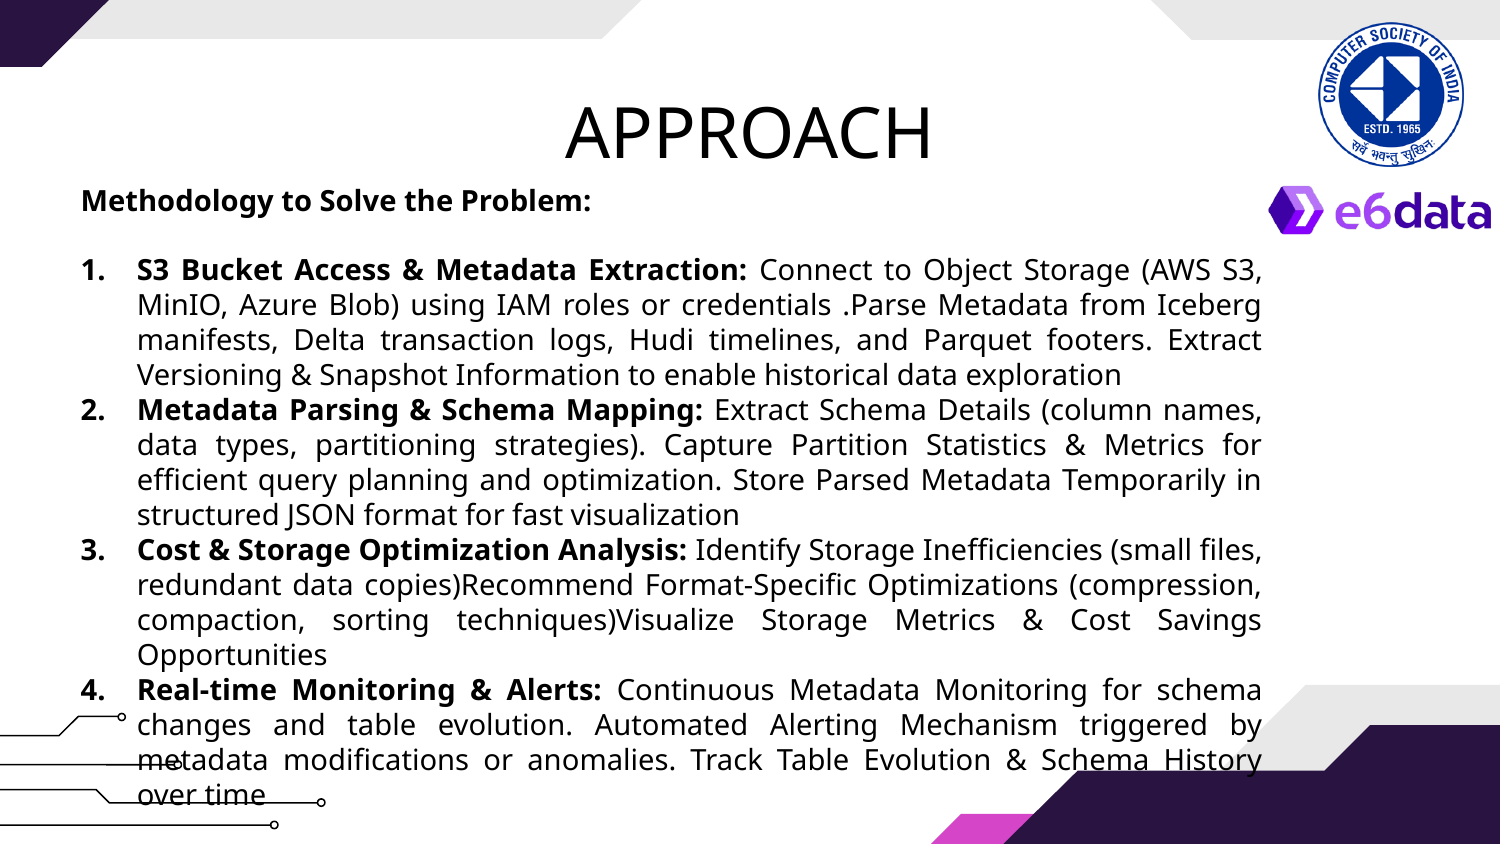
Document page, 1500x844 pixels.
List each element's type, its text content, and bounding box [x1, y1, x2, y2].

subtitle Methodology to Solve the Problem: S3 Bucket Access & Metadata Extraction: Connect to Object Storage (AWS S3, MinIO, Azure Blob) using IAM roles or credentials .Parse Metadata from Iceberg manifests, Delta transaction logs, Hudi timelines, and Parquet footers. Extract Versioning & Snapshot Information to enable historical data exploration Metadata Parsing & Schema Mapping: Extract Schema Details (column names, data types, partitioning strategies). Capture Partition Statistics & Metrics for efficient query planning and optimization. Store Parsed Metadata Temporarily in structured JSON format for fast visualization Cost & Storage Optimization Analysis: Identify Storage Inefficiencies (small files, redundant data copies)Recommend Format-Specific Optimizations (compression, compaction, sorting techniques)Visualize Storage Metrics & Cost Savings Opportunities Real-time Monitoring & Alerts: Continuous Metadata Monitoring for schema changes and table evolution. Automated Alerting Mechanism triggered by metadata modifications or anomalies. Track Table Evolution & Schema History over time [65, 166, 1279, 777]
picture [1237, 22, 1500, 272]
title APPROACH [118, 72, 1313, 166]
